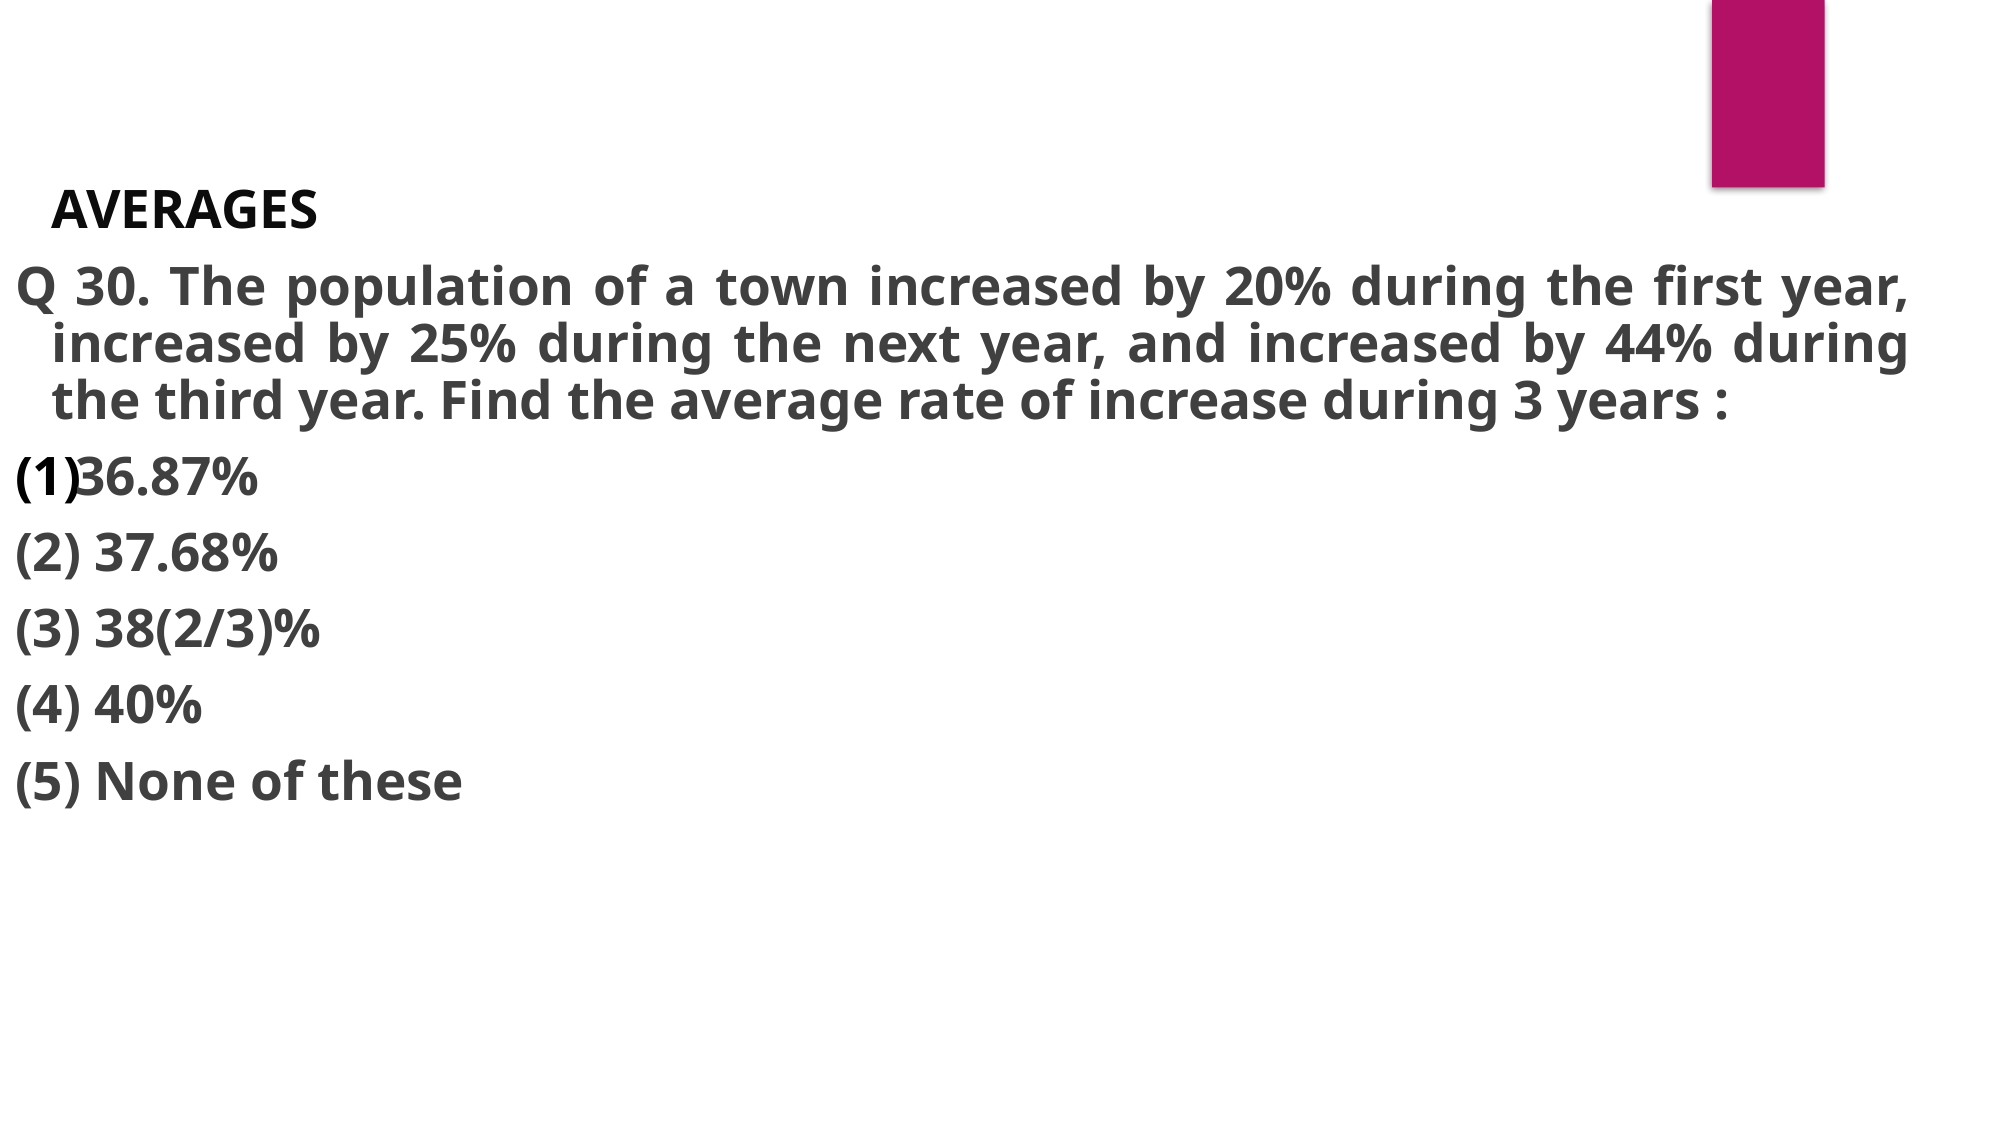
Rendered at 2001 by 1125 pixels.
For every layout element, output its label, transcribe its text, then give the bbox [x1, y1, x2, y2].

list AVERAGES Q 30. The population of a town increased by 20% during the first year, increased by 25% during the next year, and increased by 44% during the third year. Find the average rate of increase during 3 years : 36.87% (2) 37.68% (3) 38(2/3)% (4) 40% (5) None of these [0, 175, 1925, 1053]
title [0, 31, 1917, 142]
